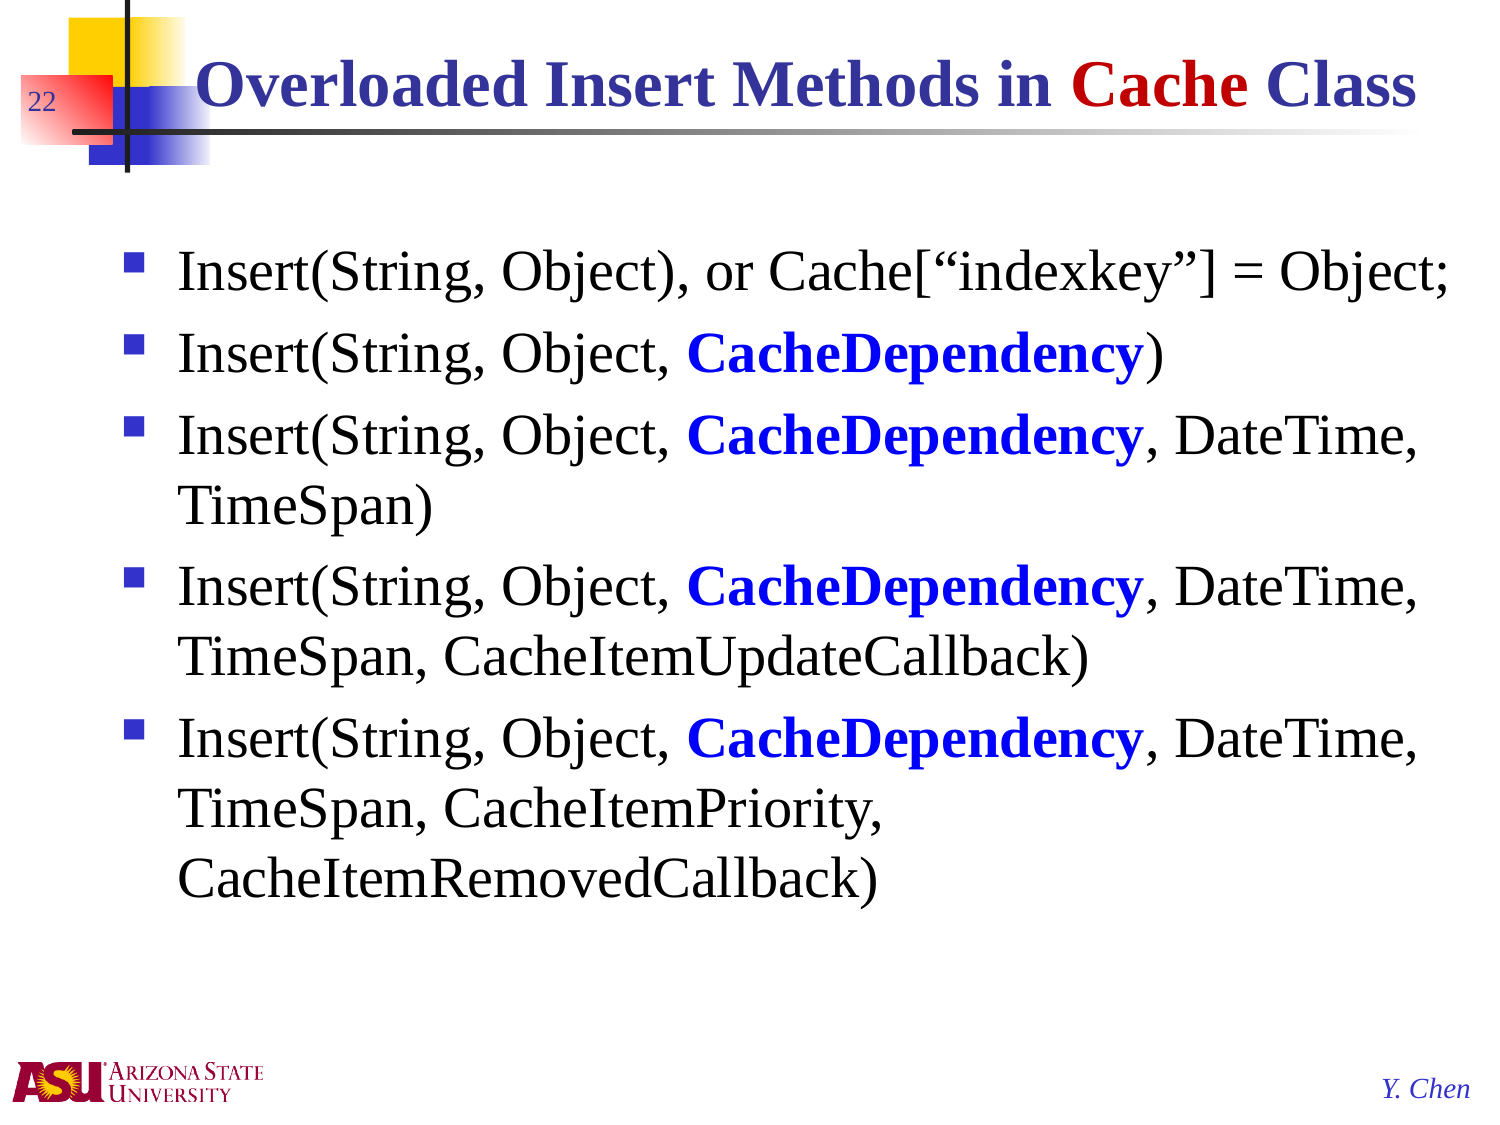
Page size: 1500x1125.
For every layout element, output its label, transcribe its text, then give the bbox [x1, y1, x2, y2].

picture [12, 1062, 263, 1102]
list Insert(String, Object), or Cache[“indexkey”] = Object; Insert(String, Object, CacheDependency) Insert(String, Object, CacheDependency, DateTime, TimeSpan) Insert(String, Object, CacheDependency, DateTime, TimeSpan, CacheItemUpdateCallback) Insert(String, Object, CacheDependency, DateTime, TimeSpan, CacheItemPriority, CacheItemRemovedCallback) [106, 224, 1488, 1025]
slide_number 22 [12, 49, 126, 126]
title Overloaded Insert Methods in Cache Class [125, 24, 1488, 128]
